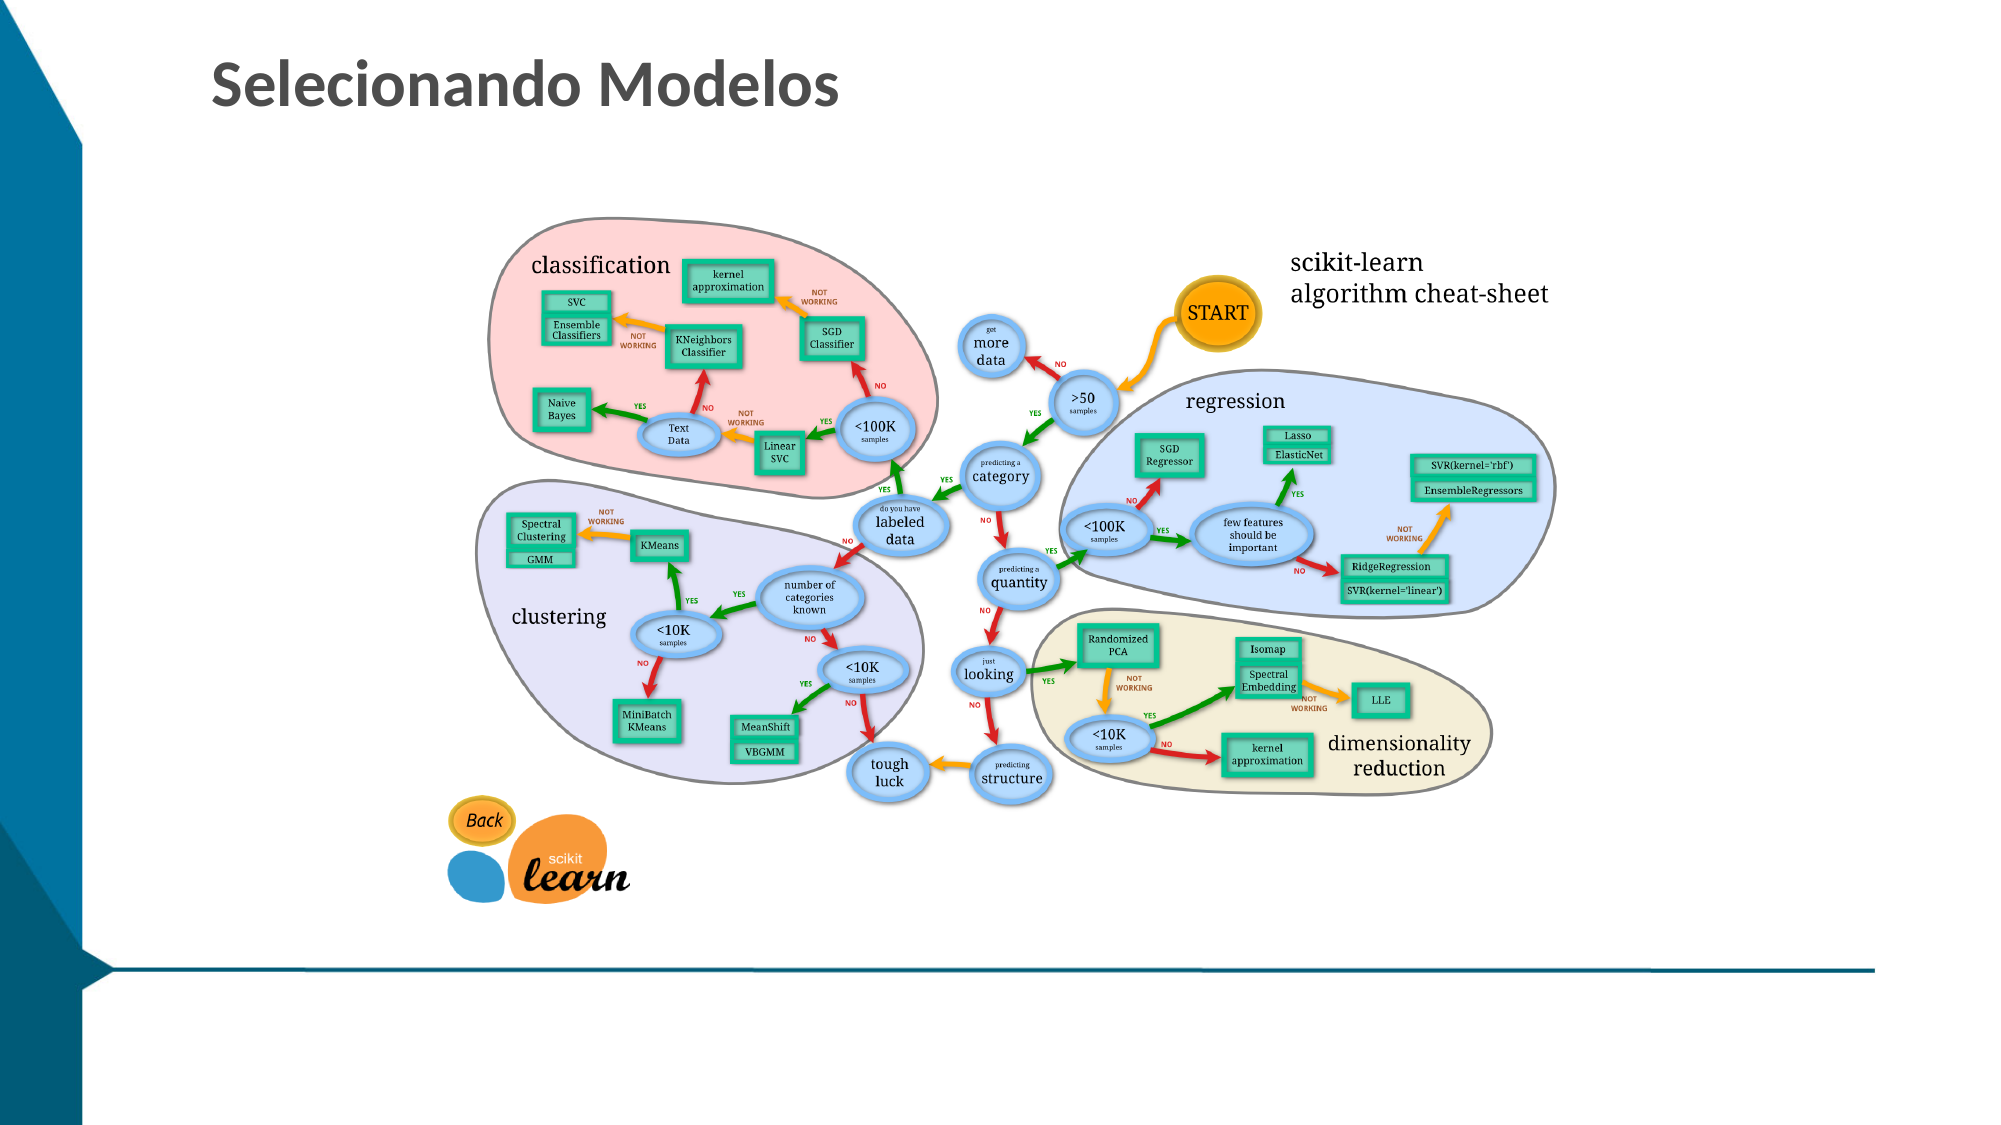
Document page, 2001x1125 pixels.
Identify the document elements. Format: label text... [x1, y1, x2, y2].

picture [4, 0, 2001, 1125]
title Selecionando Modelos [196, 37, 1816, 133]
